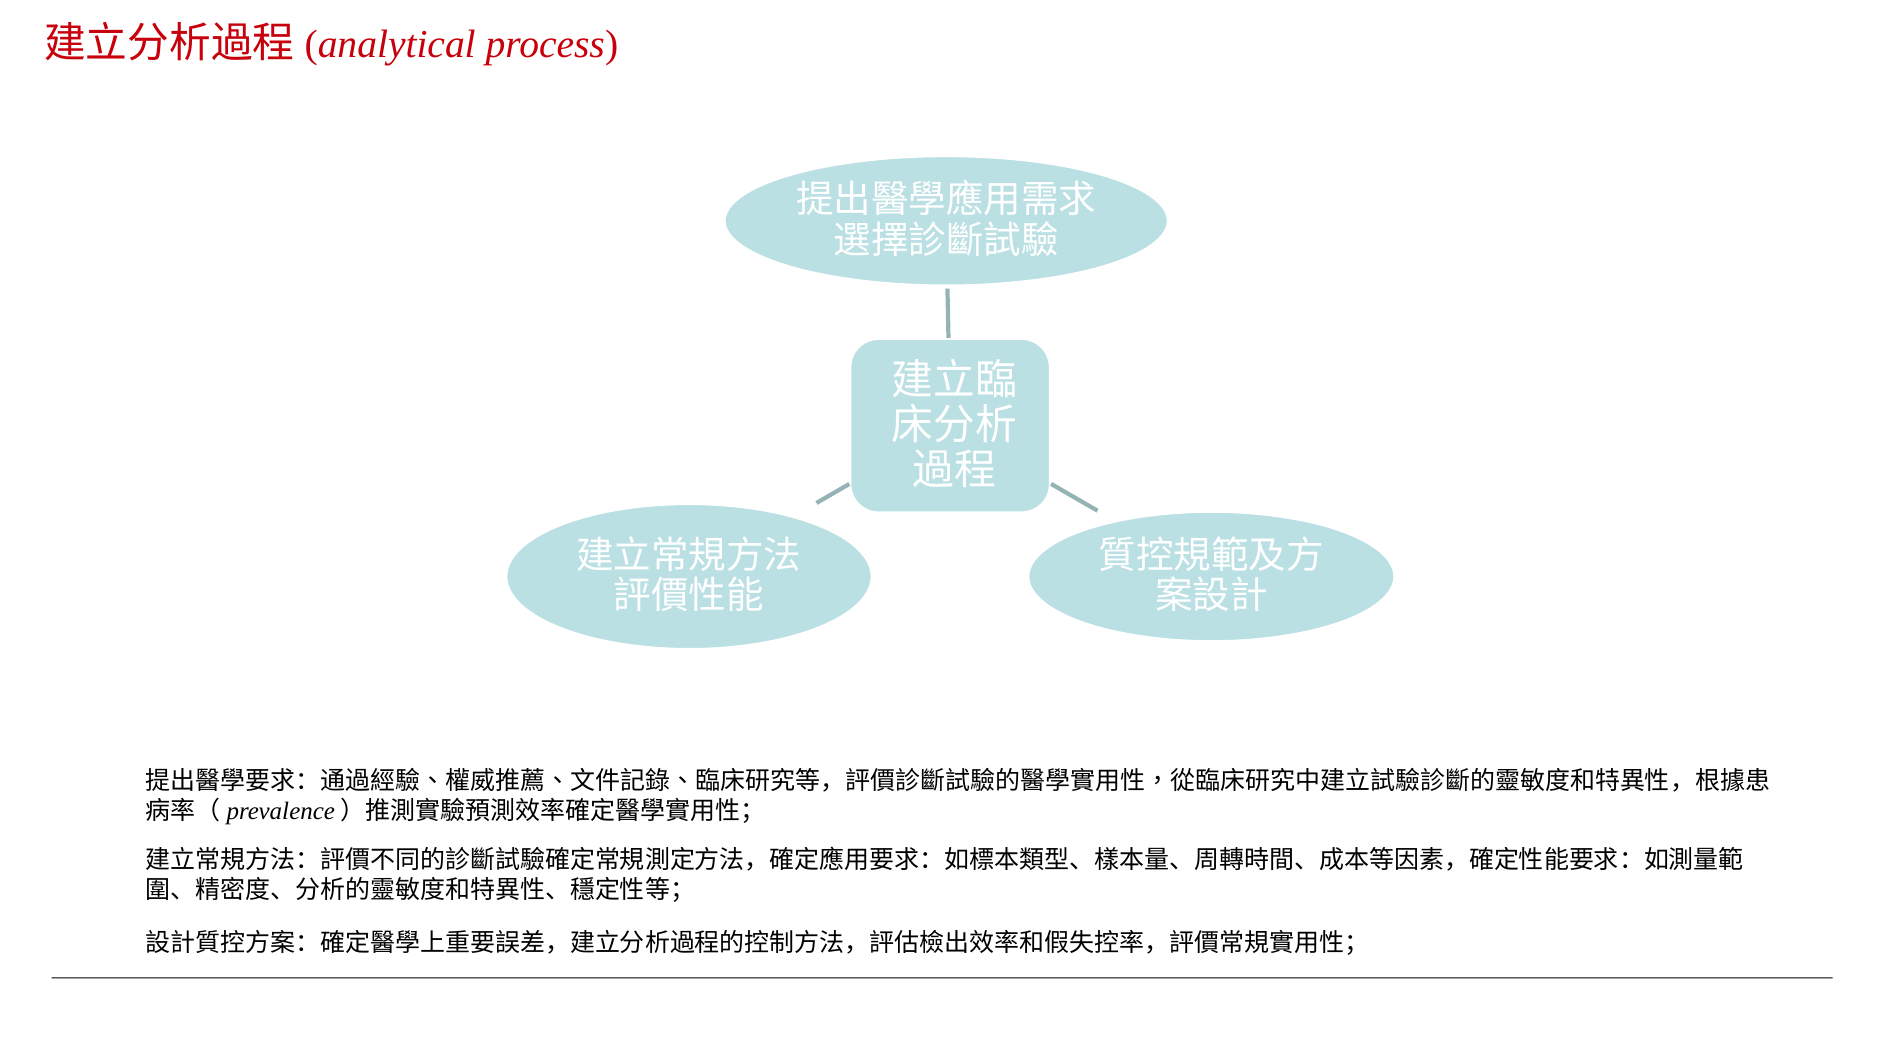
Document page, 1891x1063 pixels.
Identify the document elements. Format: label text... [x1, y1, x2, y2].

title 建立分析過程(analytical process) [29, 9, 699, 73]
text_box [130, 26, 1801, 965]
